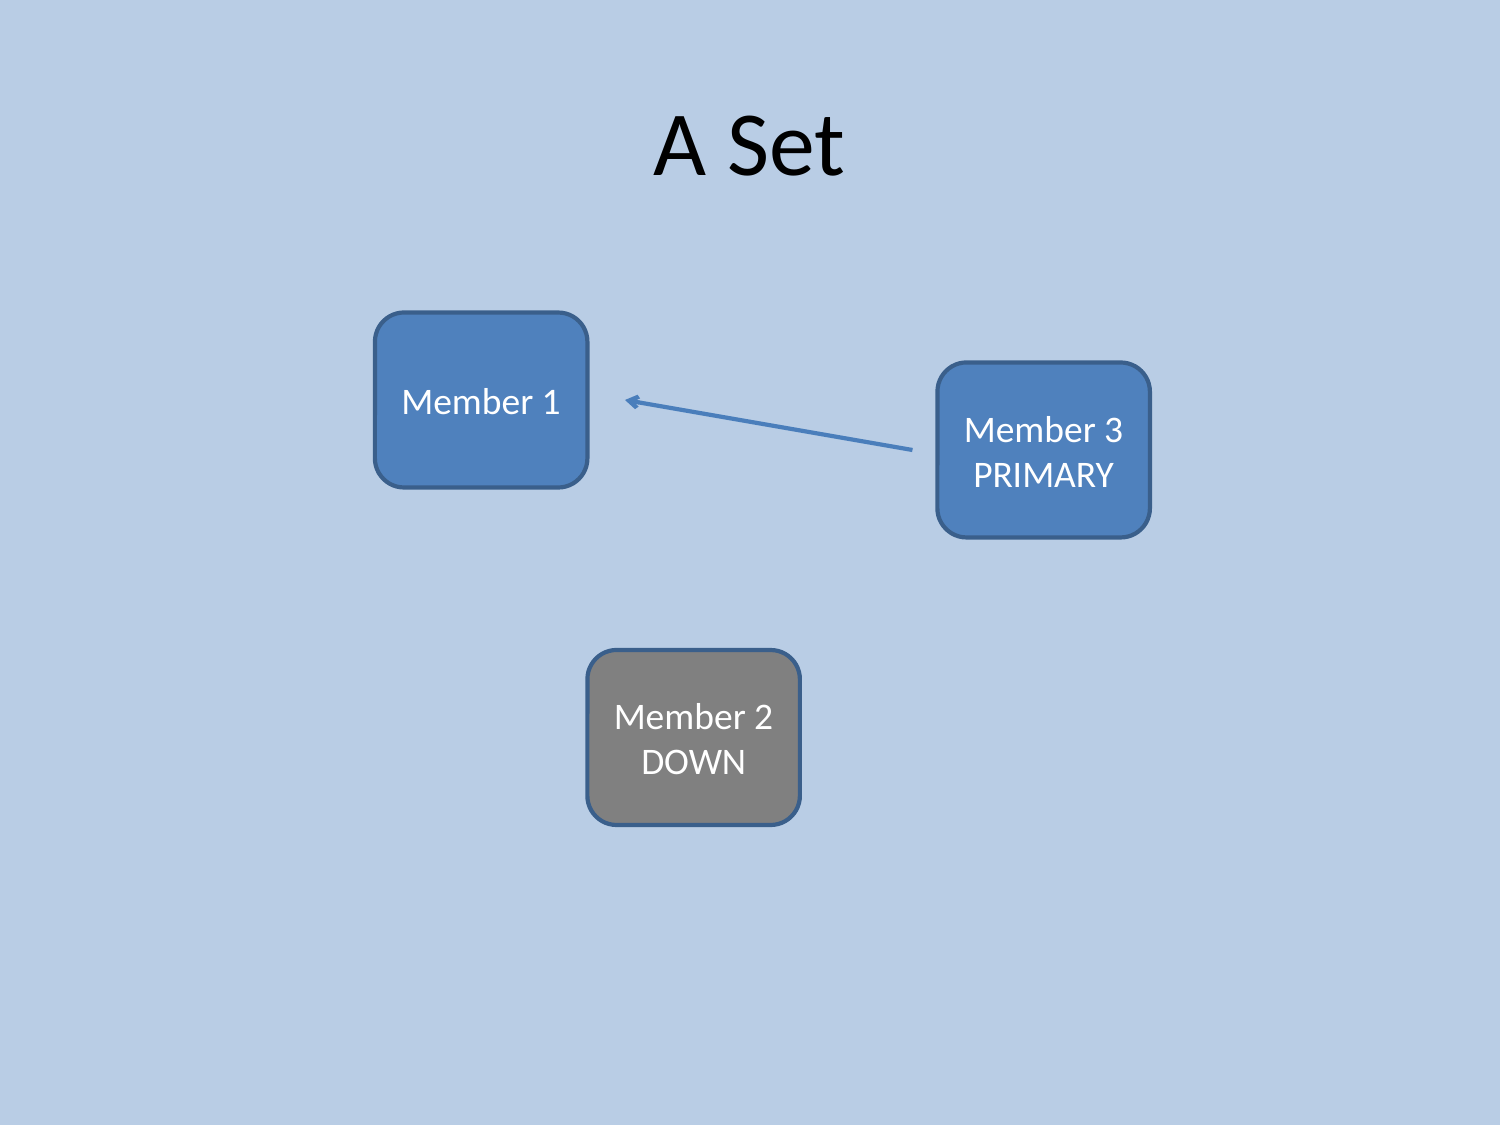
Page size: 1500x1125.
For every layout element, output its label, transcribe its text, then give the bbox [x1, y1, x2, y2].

text_box Member 3 PRIMARY [935, 360, 1153, 540]
title A Set [75, 45, 1425, 233]
text_box Member 1 [372, 310, 590, 490]
text_box Member 2 DOWN [585, 647, 802, 828]
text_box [624, 399, 913, 451]
